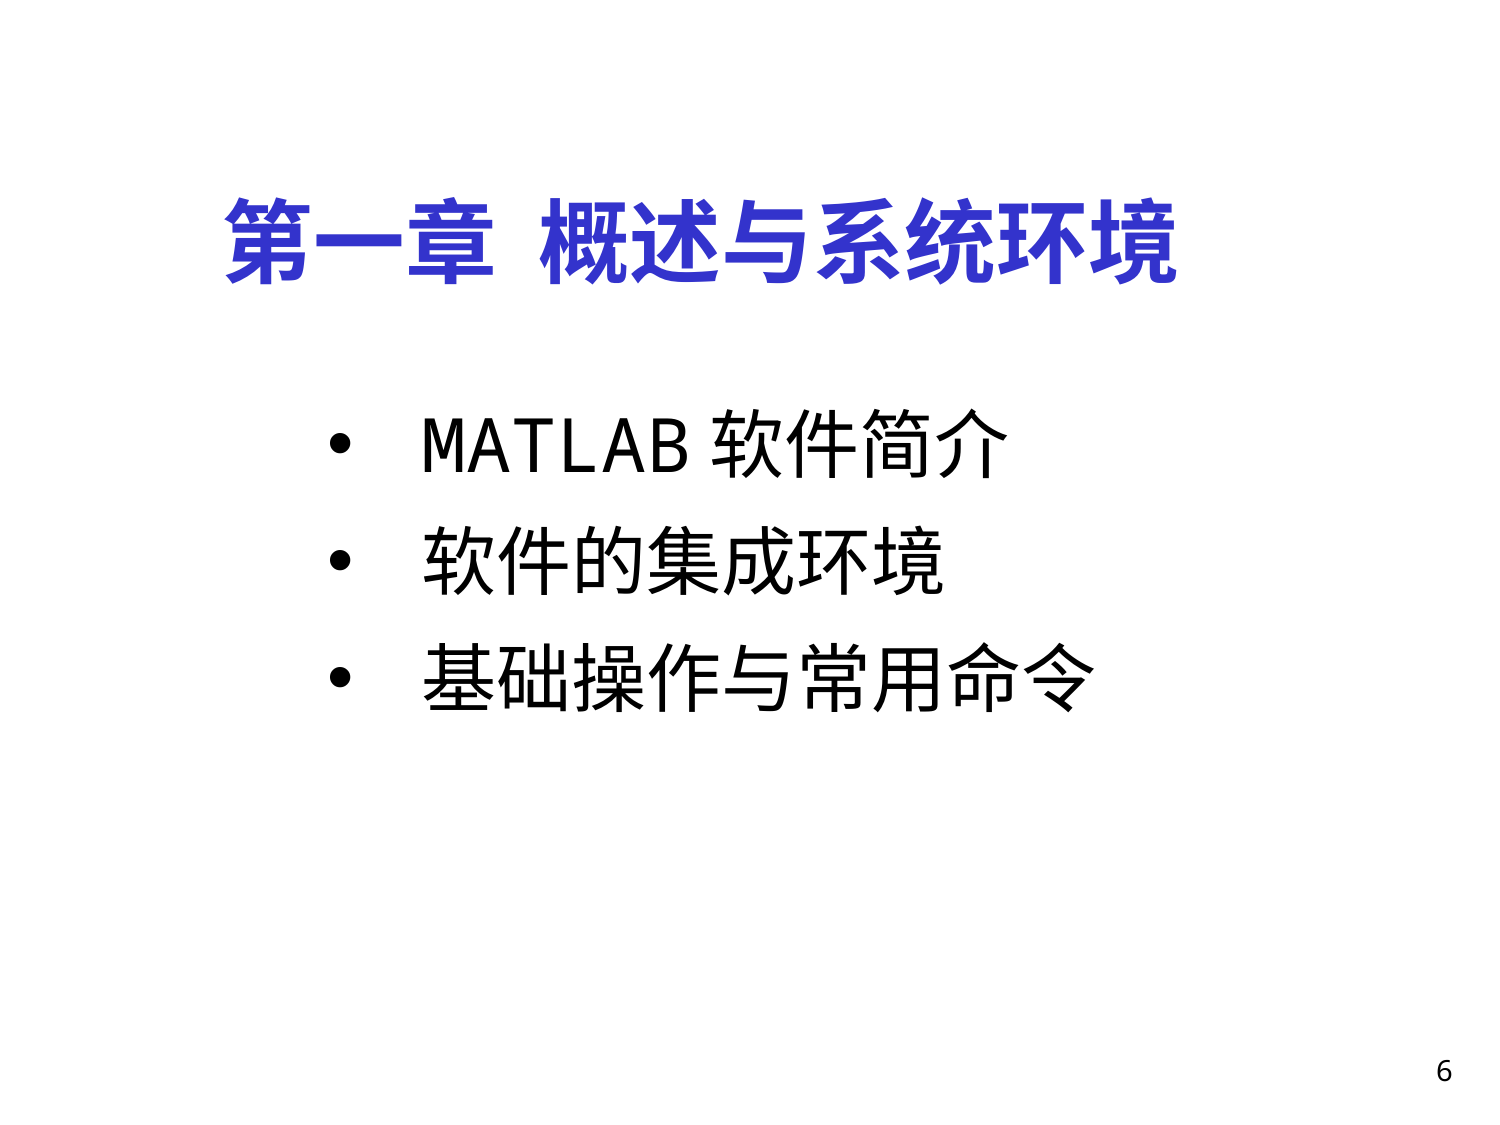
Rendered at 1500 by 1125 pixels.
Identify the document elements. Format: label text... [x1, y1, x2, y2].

title 第一章 概述与系统环境 [206, 165, 1500, 303]
text_box MATLAB软件简介 软件的集成环境 基础操作与常用命令 [312, 363, 1185, 729]
slide_number 6 [1155, 1024, 1468, 1100]
